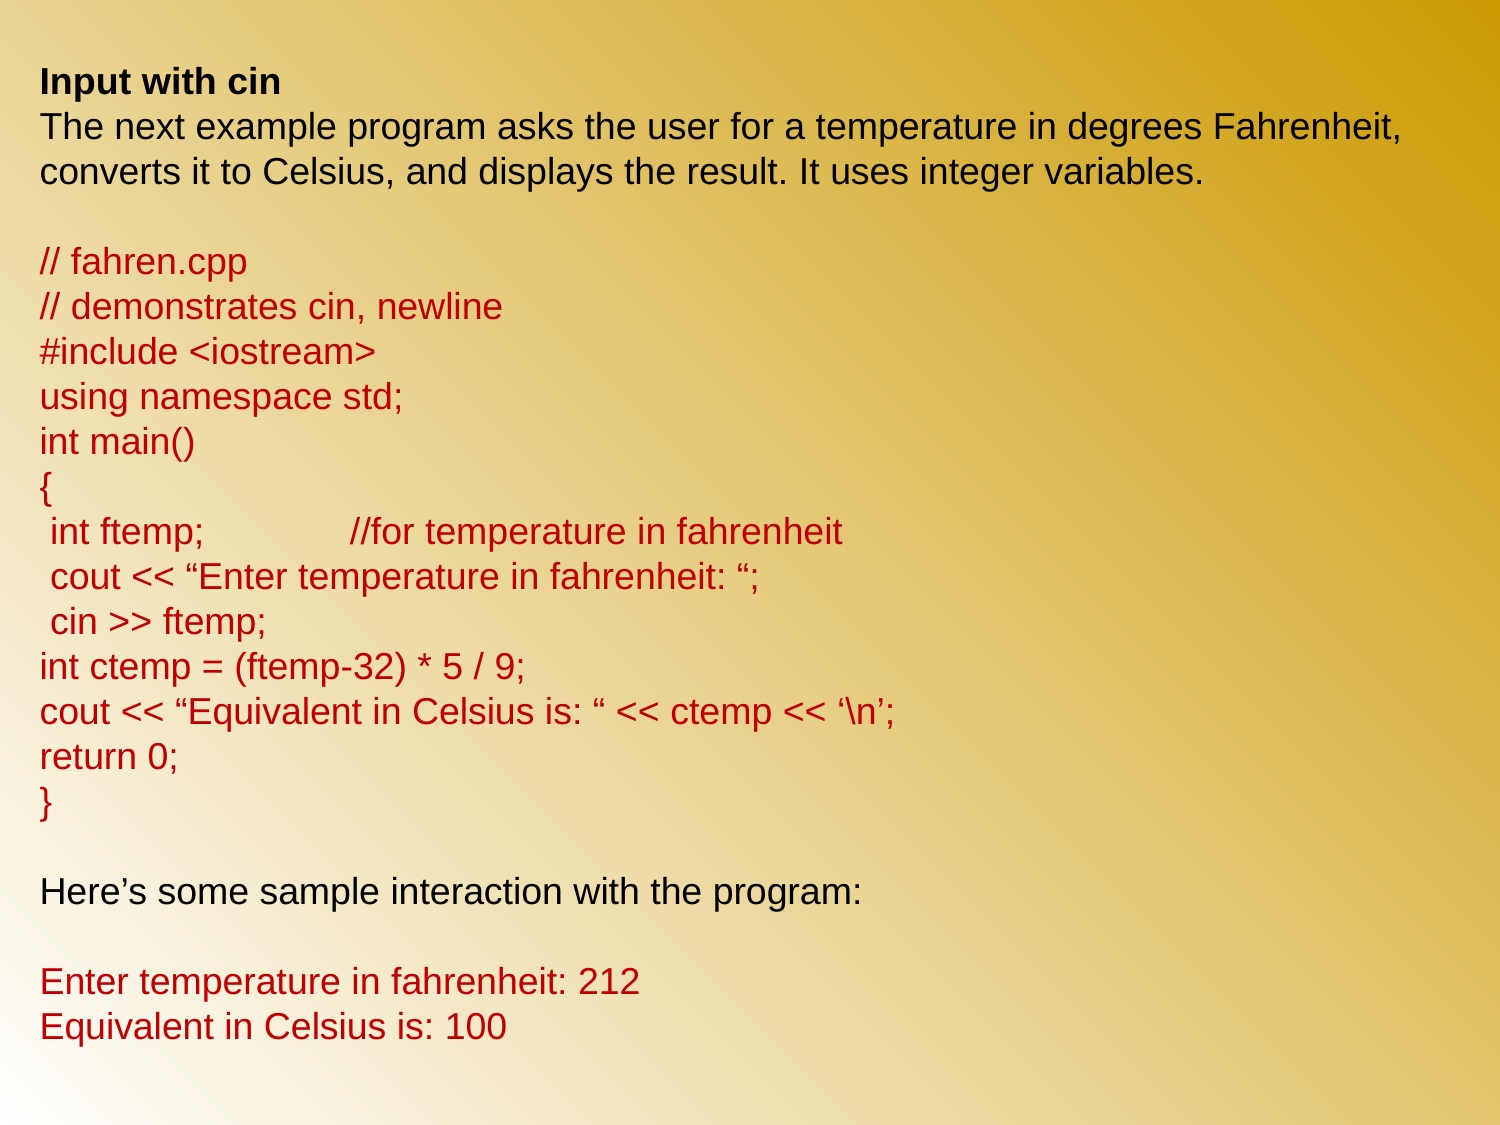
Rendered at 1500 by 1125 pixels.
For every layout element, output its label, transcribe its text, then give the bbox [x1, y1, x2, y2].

text_box Input with cin The next example program asks the user for a temperature in degrees Fahrenheit, converts it to Celsius, and displays the result. It uses integer variables. // fahren.cpp // demonstrates cin, newline #include <iostream> using namespace std; int main() { int ftemp; //for temperature in fahrenheit cout << “Enter temperature in fahrenheit: “; cin >> ftemp; int ctemp = (ftemp-32) * 5 / 9; cout << “Equivalent in Celsius is: “ << ctemp << ‘\n’; return 0; } Here’s some sample interaction with the program: Enter temperature in fahrenheit: 212 Equivalent in Celsius is: 100 [24, 49, 1463, 1055]
